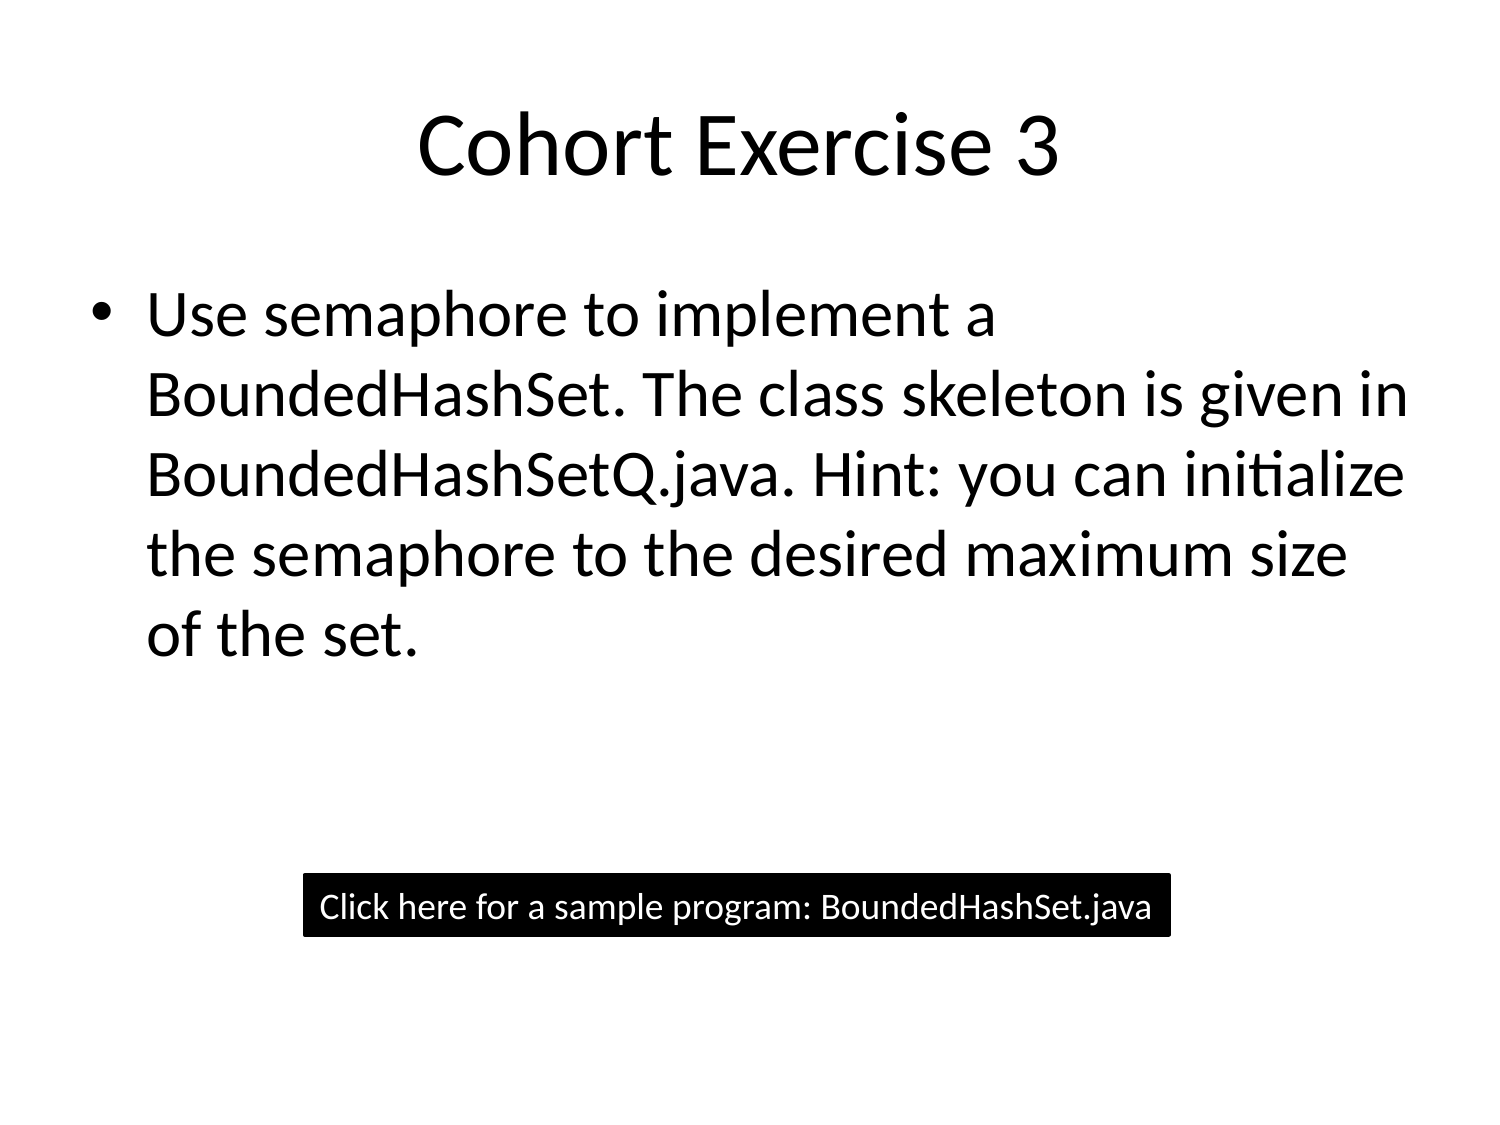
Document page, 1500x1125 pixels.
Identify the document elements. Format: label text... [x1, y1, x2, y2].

text_box Click here for a sample program: BoundedHashSet.java [303, 873, 1171, 937]
title Cohort Exercise 3 [75, 45, 1425, 233]
list Use semaphore to implement a BoundedHashSet. The class skeleton is given in BoundedHashSetQ.java. Hint: you can initialize the semaphore to the desired maximum size of the set. [75, 262, 1425, 1005]
